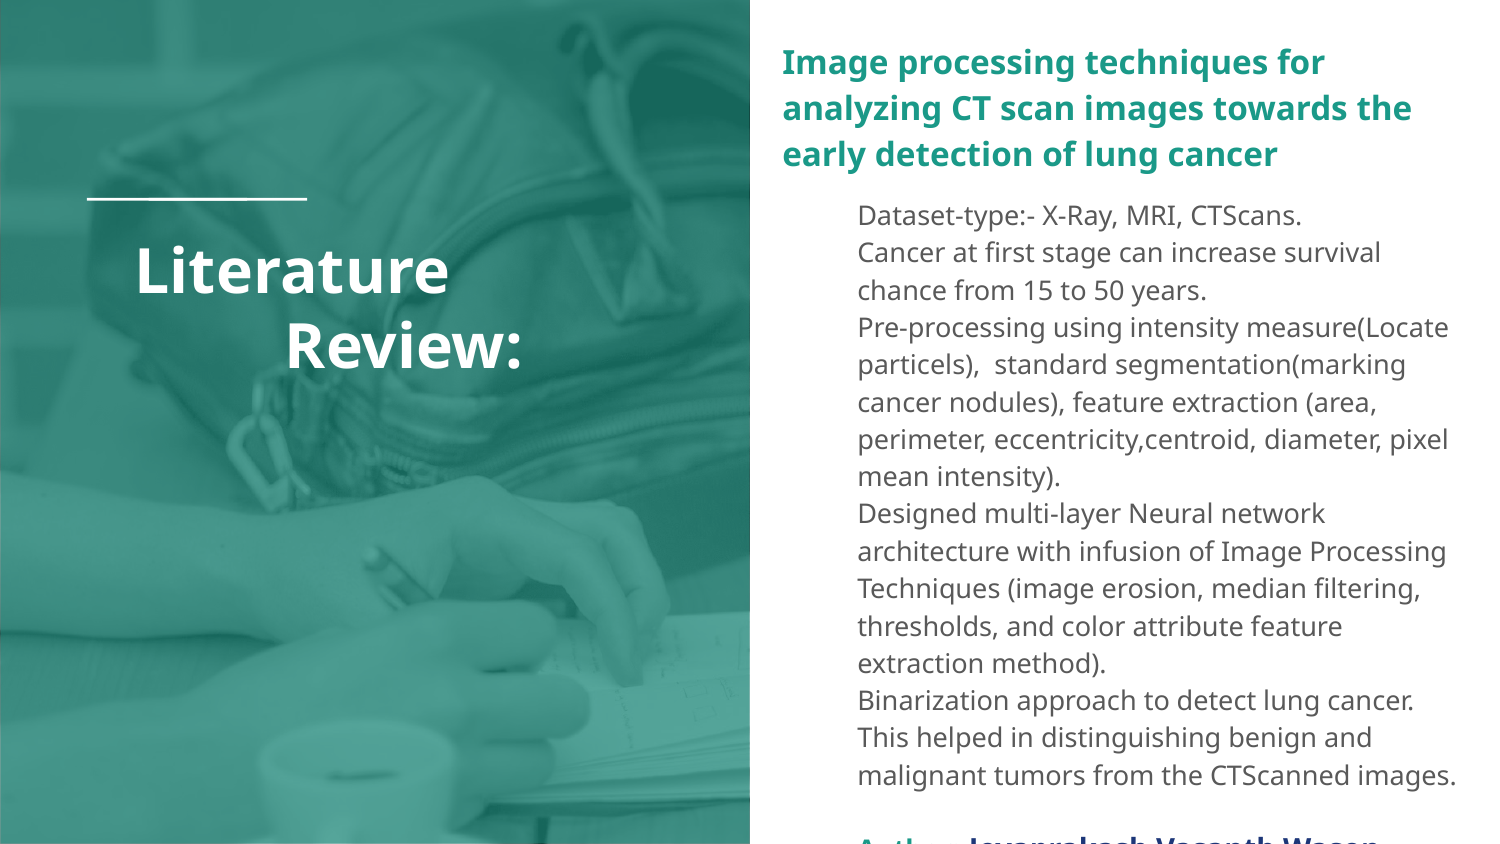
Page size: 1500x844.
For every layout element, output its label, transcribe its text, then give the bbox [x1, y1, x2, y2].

list Image processing techniques for analyzing CT scan images towards the early detection of lung cancer Dataset-type:- X-Ray, MRI, CTScans. Cancer at first stage can increase survival chance from 15 to 50 years. Pre-processing using intensity measure(Locate particels), standard segmentation(marking cancer nodules), feature extraction (area, perimeter, eccentricity,centroid, diameter, pixel mean intensity). Designed multi-layer Neural network architecture with infusion of Image Processing Techniques (image erosion, median filtering, thresholds, and color attribute feature extraction method). Binarization approach to detect lung cancer. This helped in distinguishing benign and malignant tumors from the CTScanned images. Author:-Jeyaprakash Vasanth Wason [767, 20, 1484, 830]
title Literature Review: [119, 216, 662, 494]
